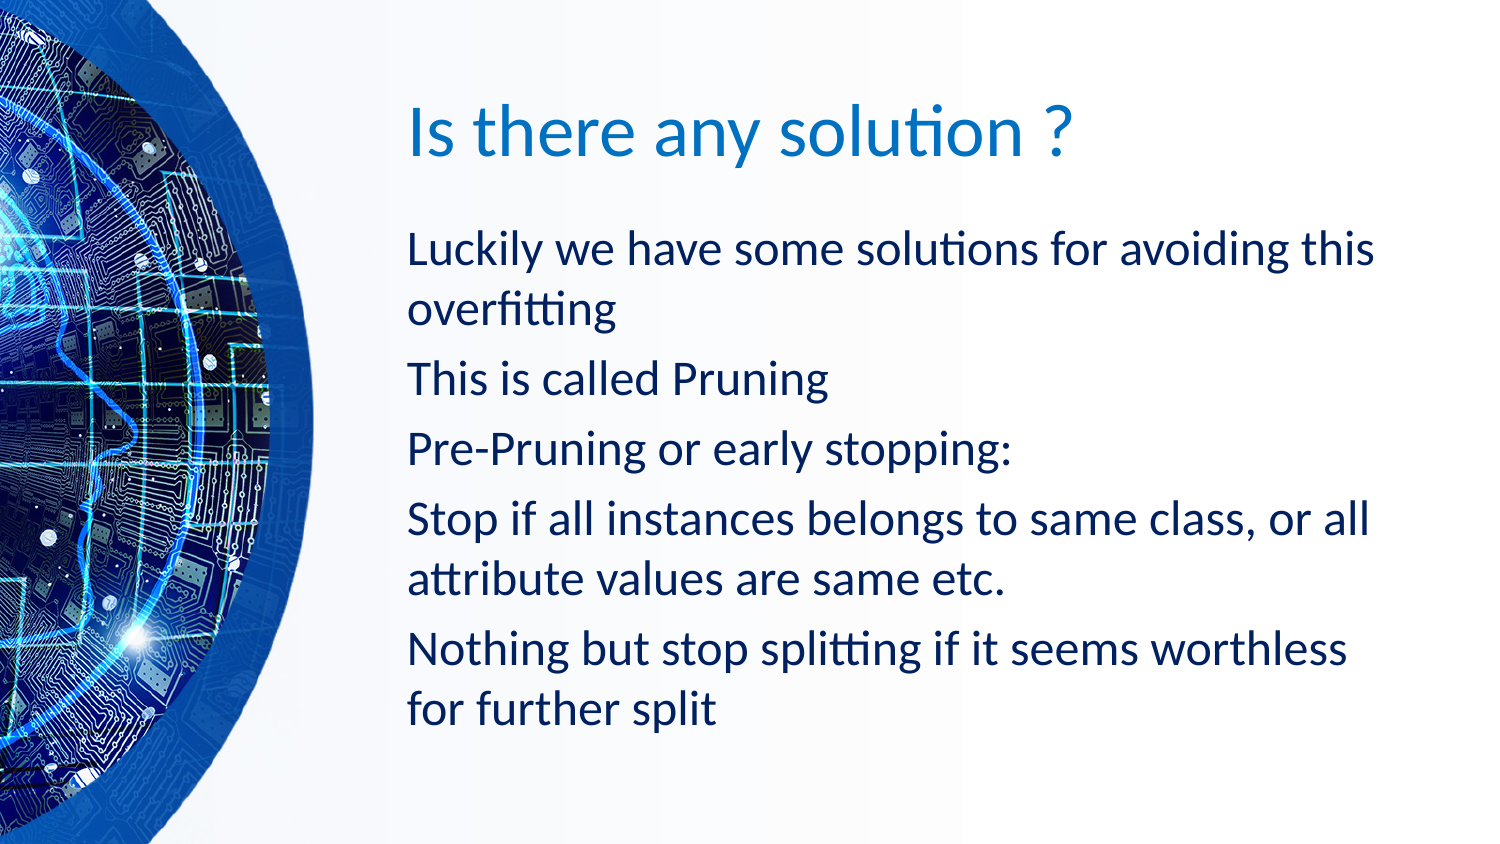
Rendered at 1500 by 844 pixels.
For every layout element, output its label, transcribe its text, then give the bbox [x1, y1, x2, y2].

picture [0, 0, 1500, 844]
list Luckily we have some solutions for avoiding this overfitting This is called Pruning Pre-Pruning or early stopping: Stop if all instances belongs to same class, or all attribute values are same etc. Nothing but stop splitting if it seems worthless for further split [391, 208, 1427, 770]
title Is there any solution ? [392, 66, 1424, 186]
